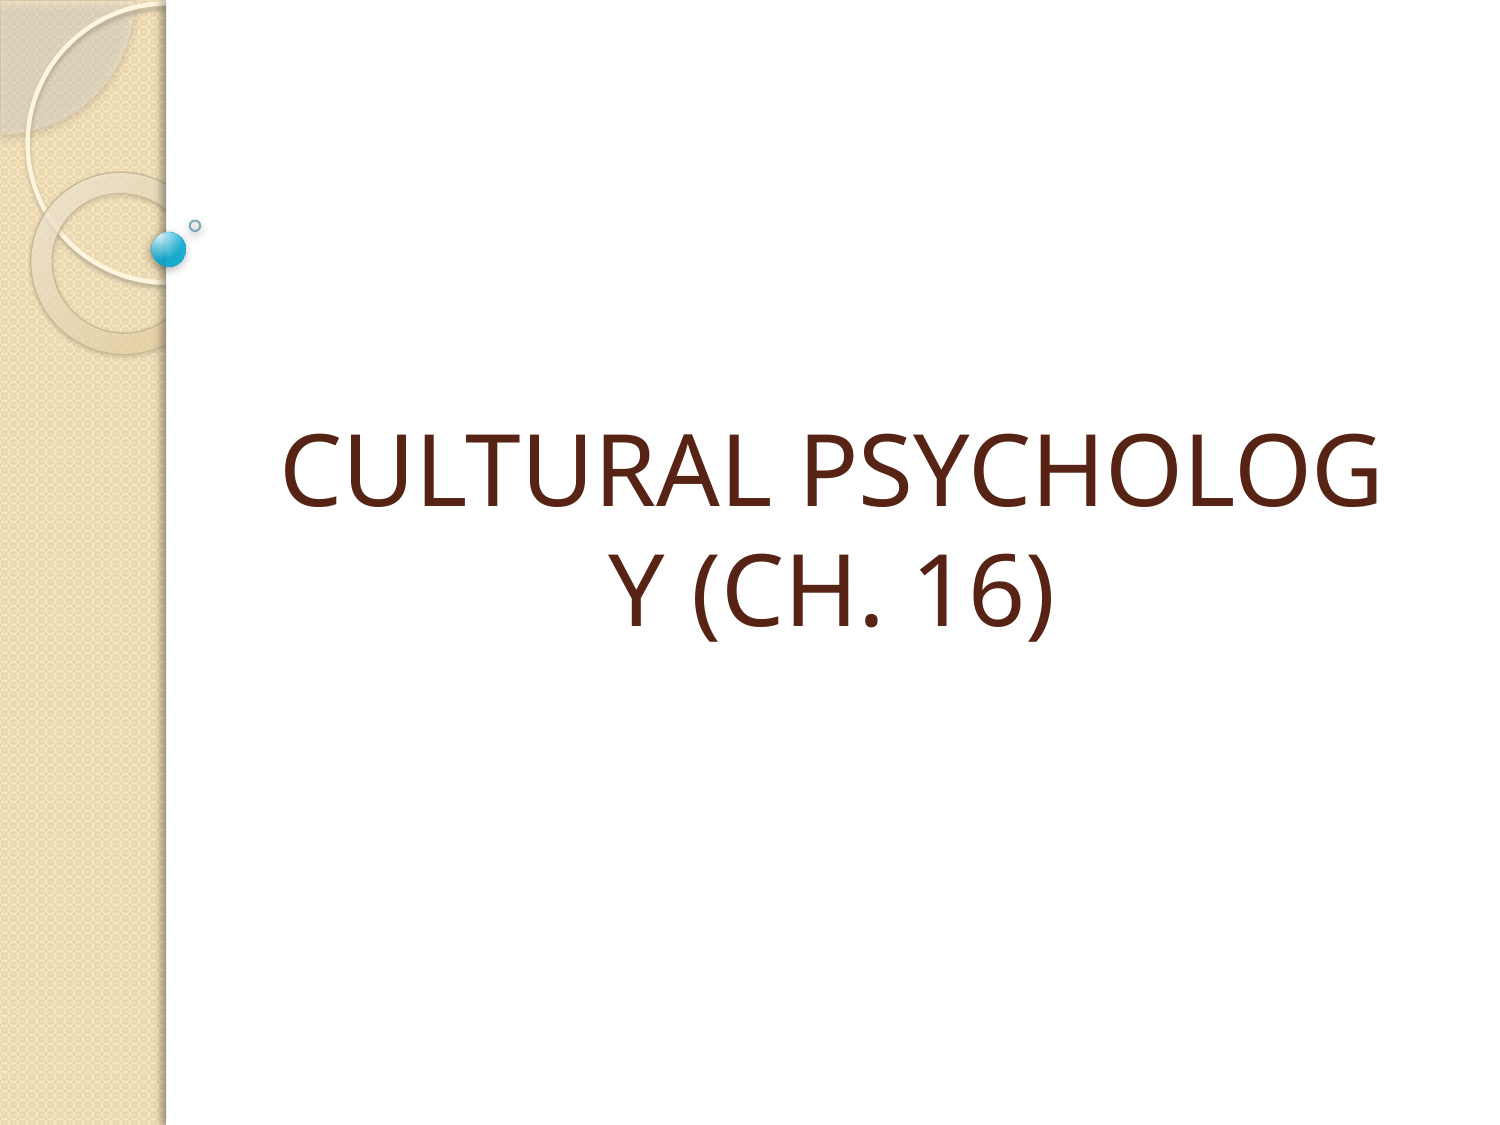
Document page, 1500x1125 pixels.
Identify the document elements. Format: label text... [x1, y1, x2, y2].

title CULTURAL PSYCHOLOG Y (CH. 16) [225, 412, 1440, 654]
